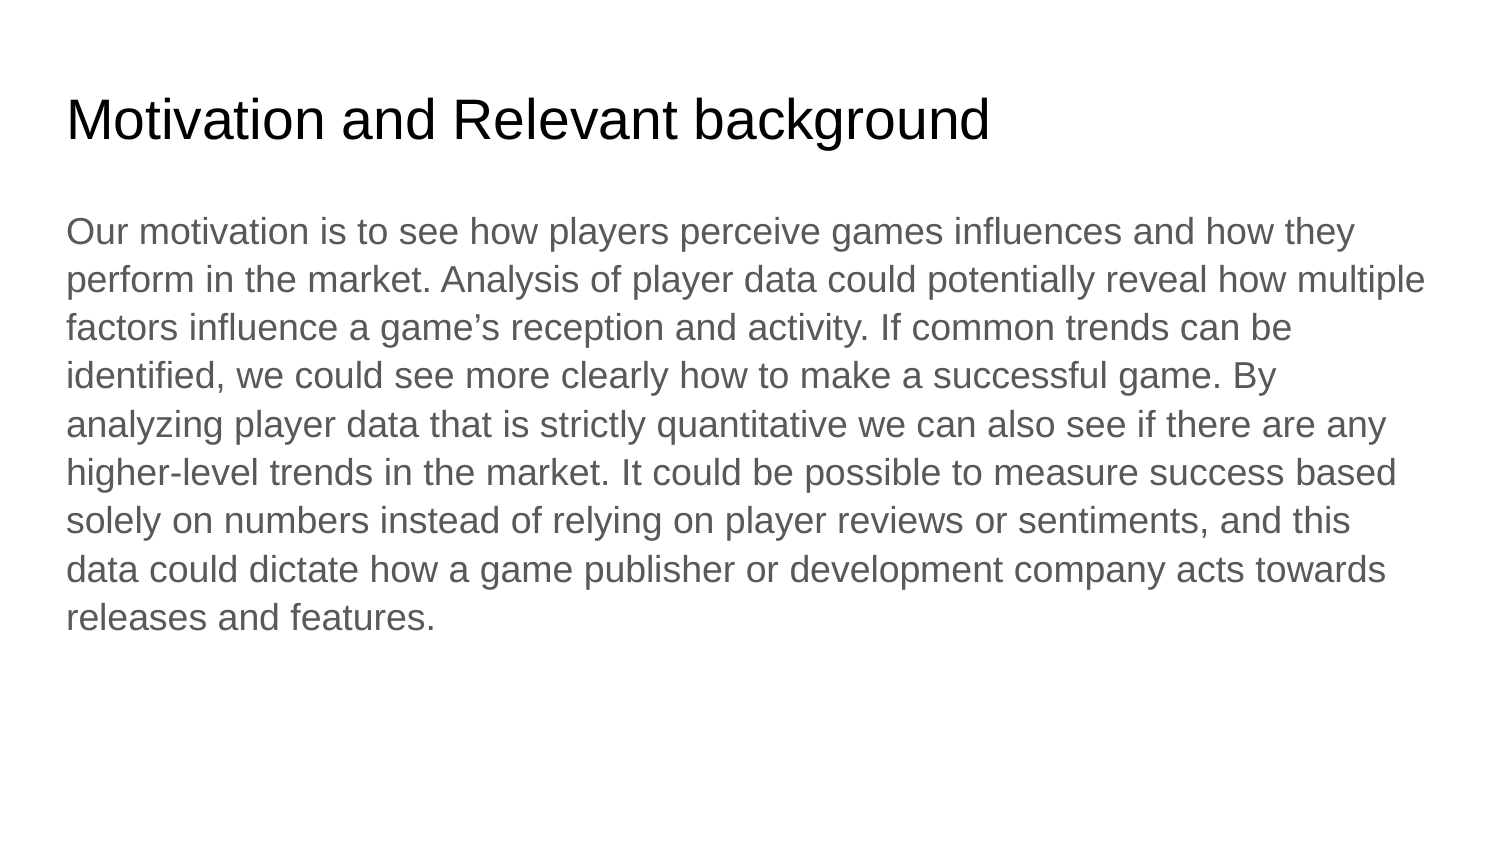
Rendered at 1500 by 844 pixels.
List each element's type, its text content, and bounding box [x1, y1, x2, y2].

list Our motivation is to see how players perceive games influences and how they perform in the market. Analysis of player data could potentially reveal how multiple factors influence a game’s reception and activity. If common trends can be identified, we could see more clearly how to make a successful game. By analyzing player data that is strictly quantitative we can also see if there are any higher-level trends in the market. It could be possible to measure success based solely on numbers instead of relying on player reviews or sentiments, and this data could dictate how a game publisher or development company acts towards releases and features. [51, 189, 1449, 750]
title Motivation and Relevant background [51, 72, 1449, 167]
